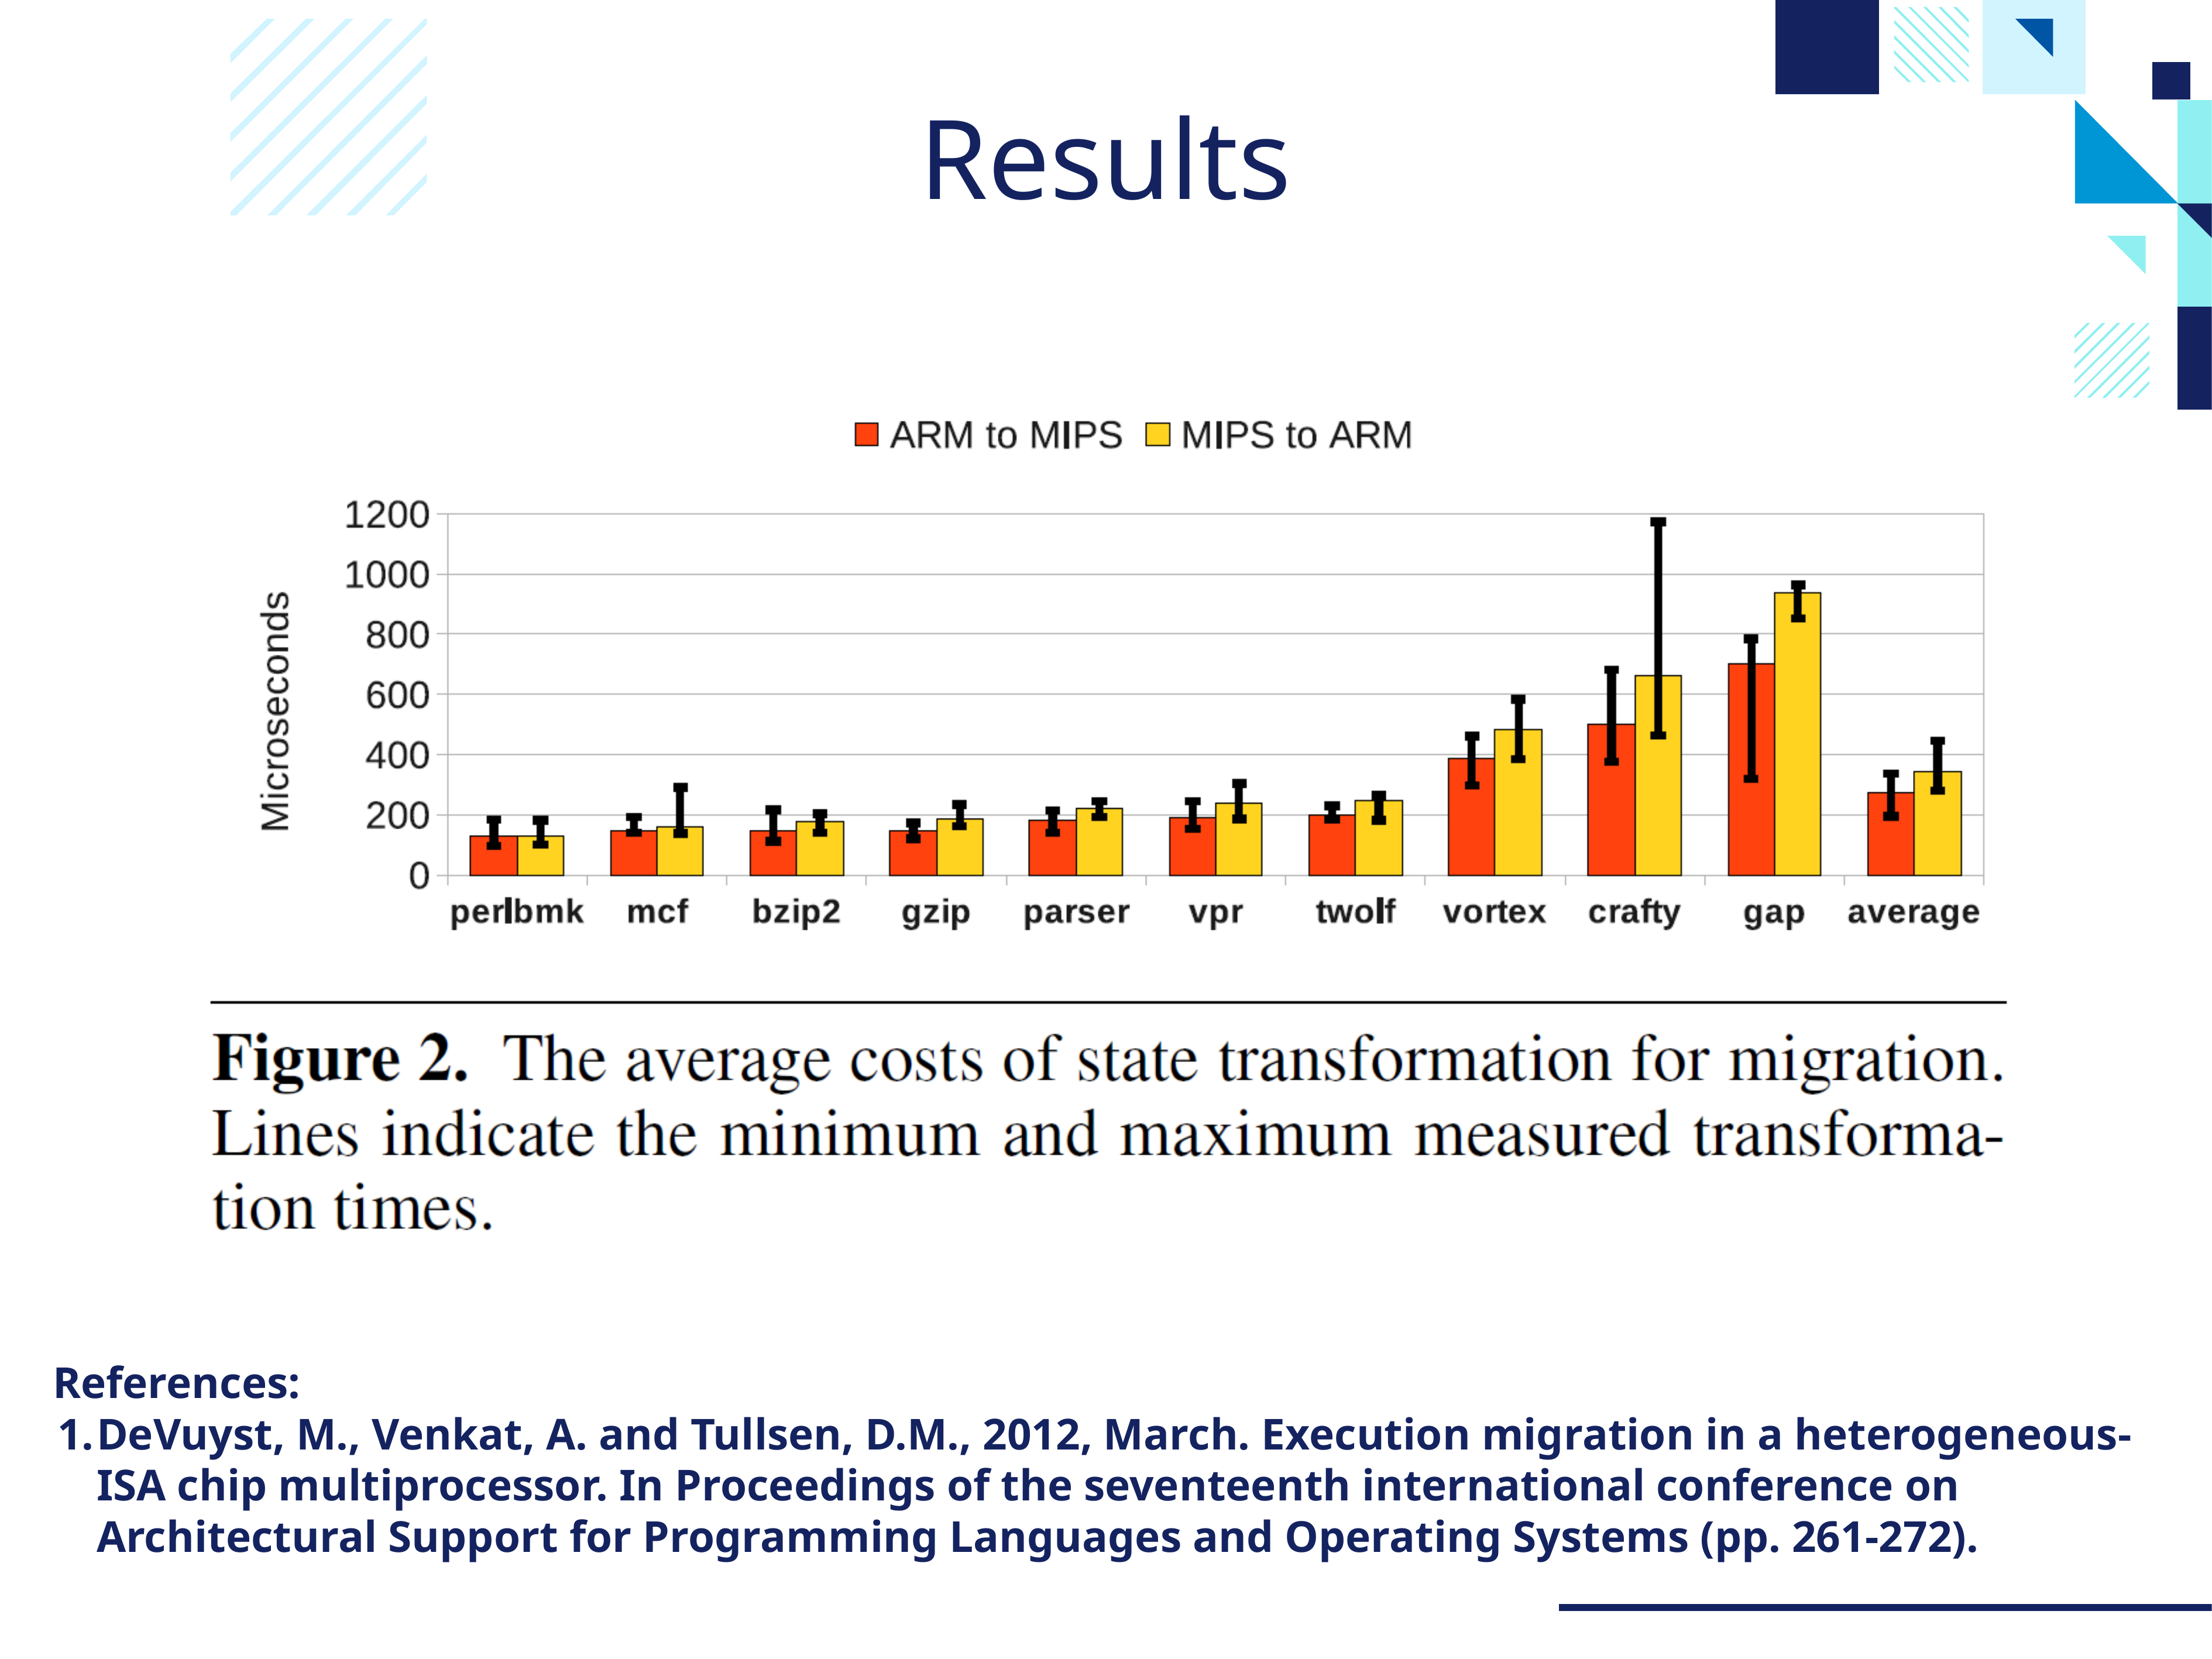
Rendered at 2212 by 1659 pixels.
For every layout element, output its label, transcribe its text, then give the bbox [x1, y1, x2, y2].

text_box References: DeVuyst, M., Venkat, A. and Tullsen, D.M., 2012, March. Execution migration in a heterogeneous-ISA chip multiprocessor. In Proceedings of the seventeenth international conference on Architectural Support for Programming Languages and Operating Systems (pp. 261-272). [44, 1347, 2168, 1569]
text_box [230, 18, 427, 216]
title Results [44, 46, 2168, 265]
picture [156, 382, 2056, 1277]
